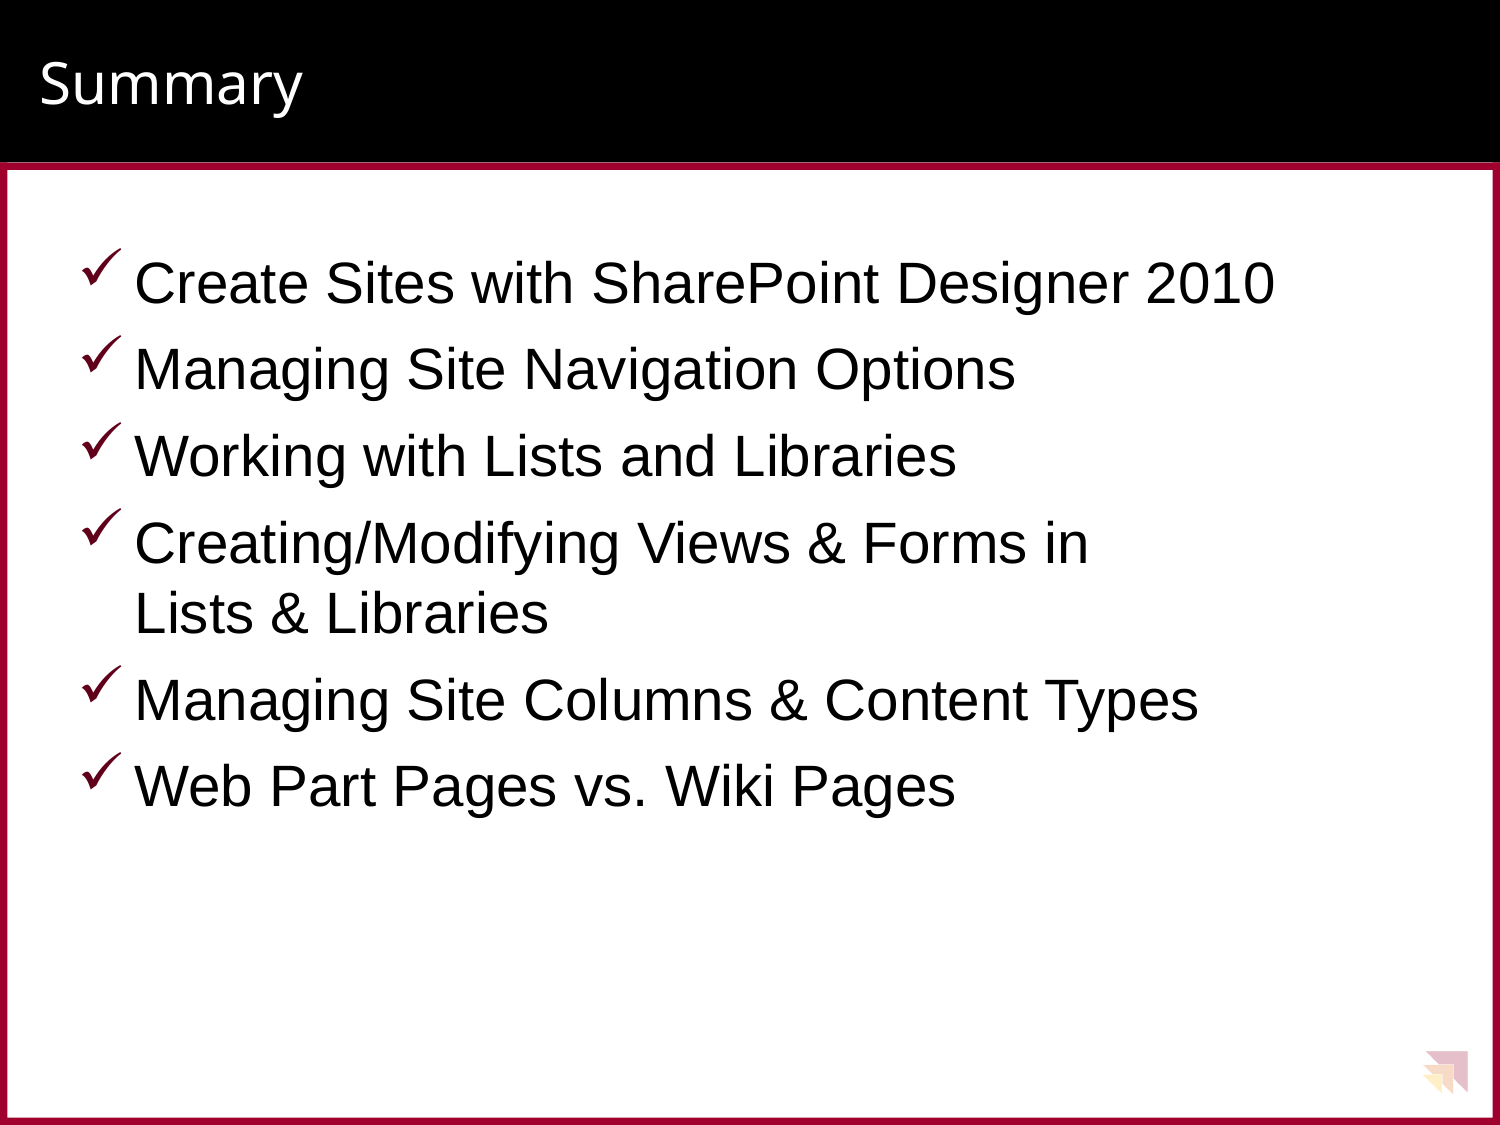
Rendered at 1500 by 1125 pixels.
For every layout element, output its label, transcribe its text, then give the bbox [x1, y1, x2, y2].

title Summary [24, 12, 1438, 150]
list Create Sites with SharePoint Designer 2010 Managing Site Navigation Options Working with Lists and Libraries Creating/Modifying Views & Forms in Lists & Libraries Managing Site Columns & Content Types Web Part Pages vs. Wiki Pages [62, 237, 1438, 1088]
